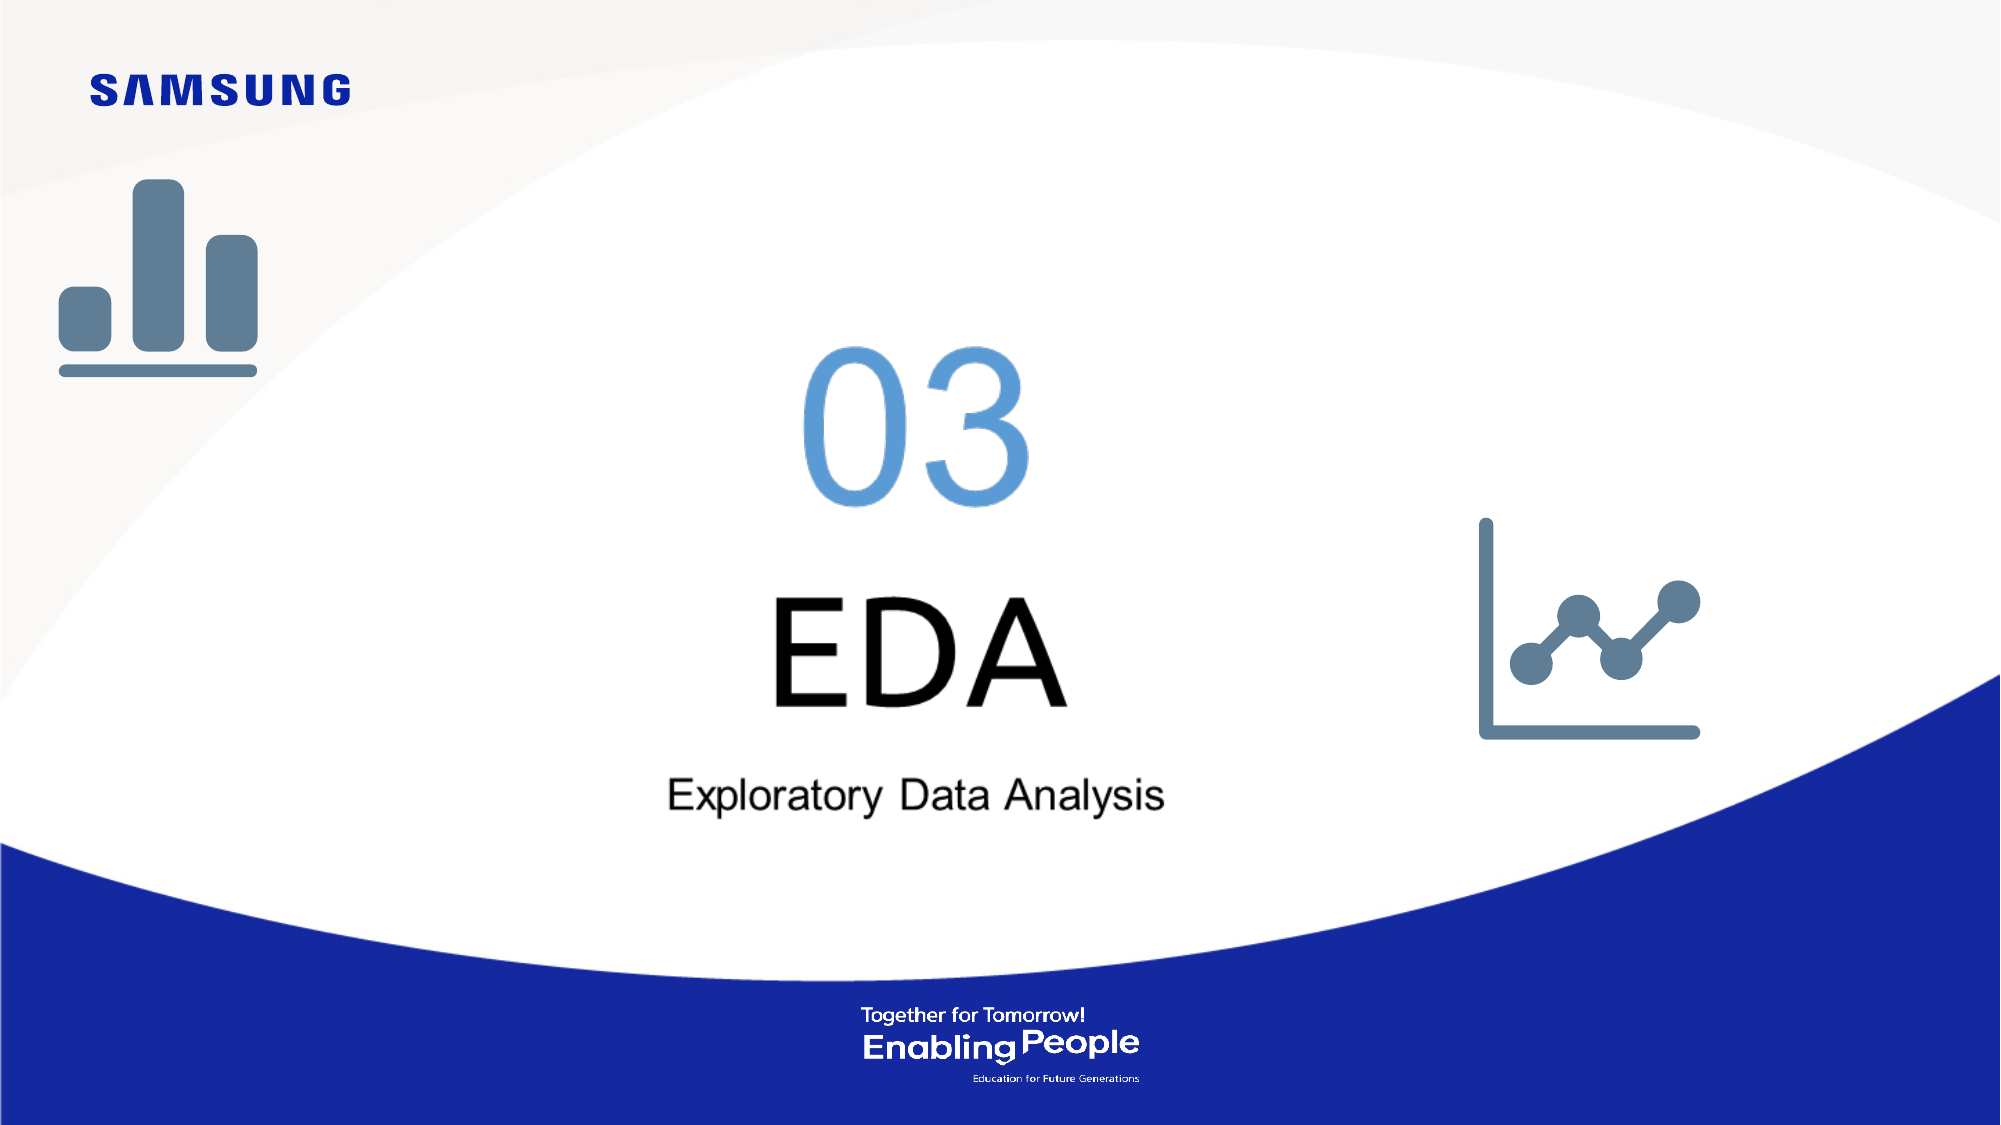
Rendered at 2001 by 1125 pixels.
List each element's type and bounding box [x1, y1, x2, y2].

picture [0, 0, 2000, 1125]
text_box [1478, 517, 1701, 740]
text_box [58, 179, 258, 378]
